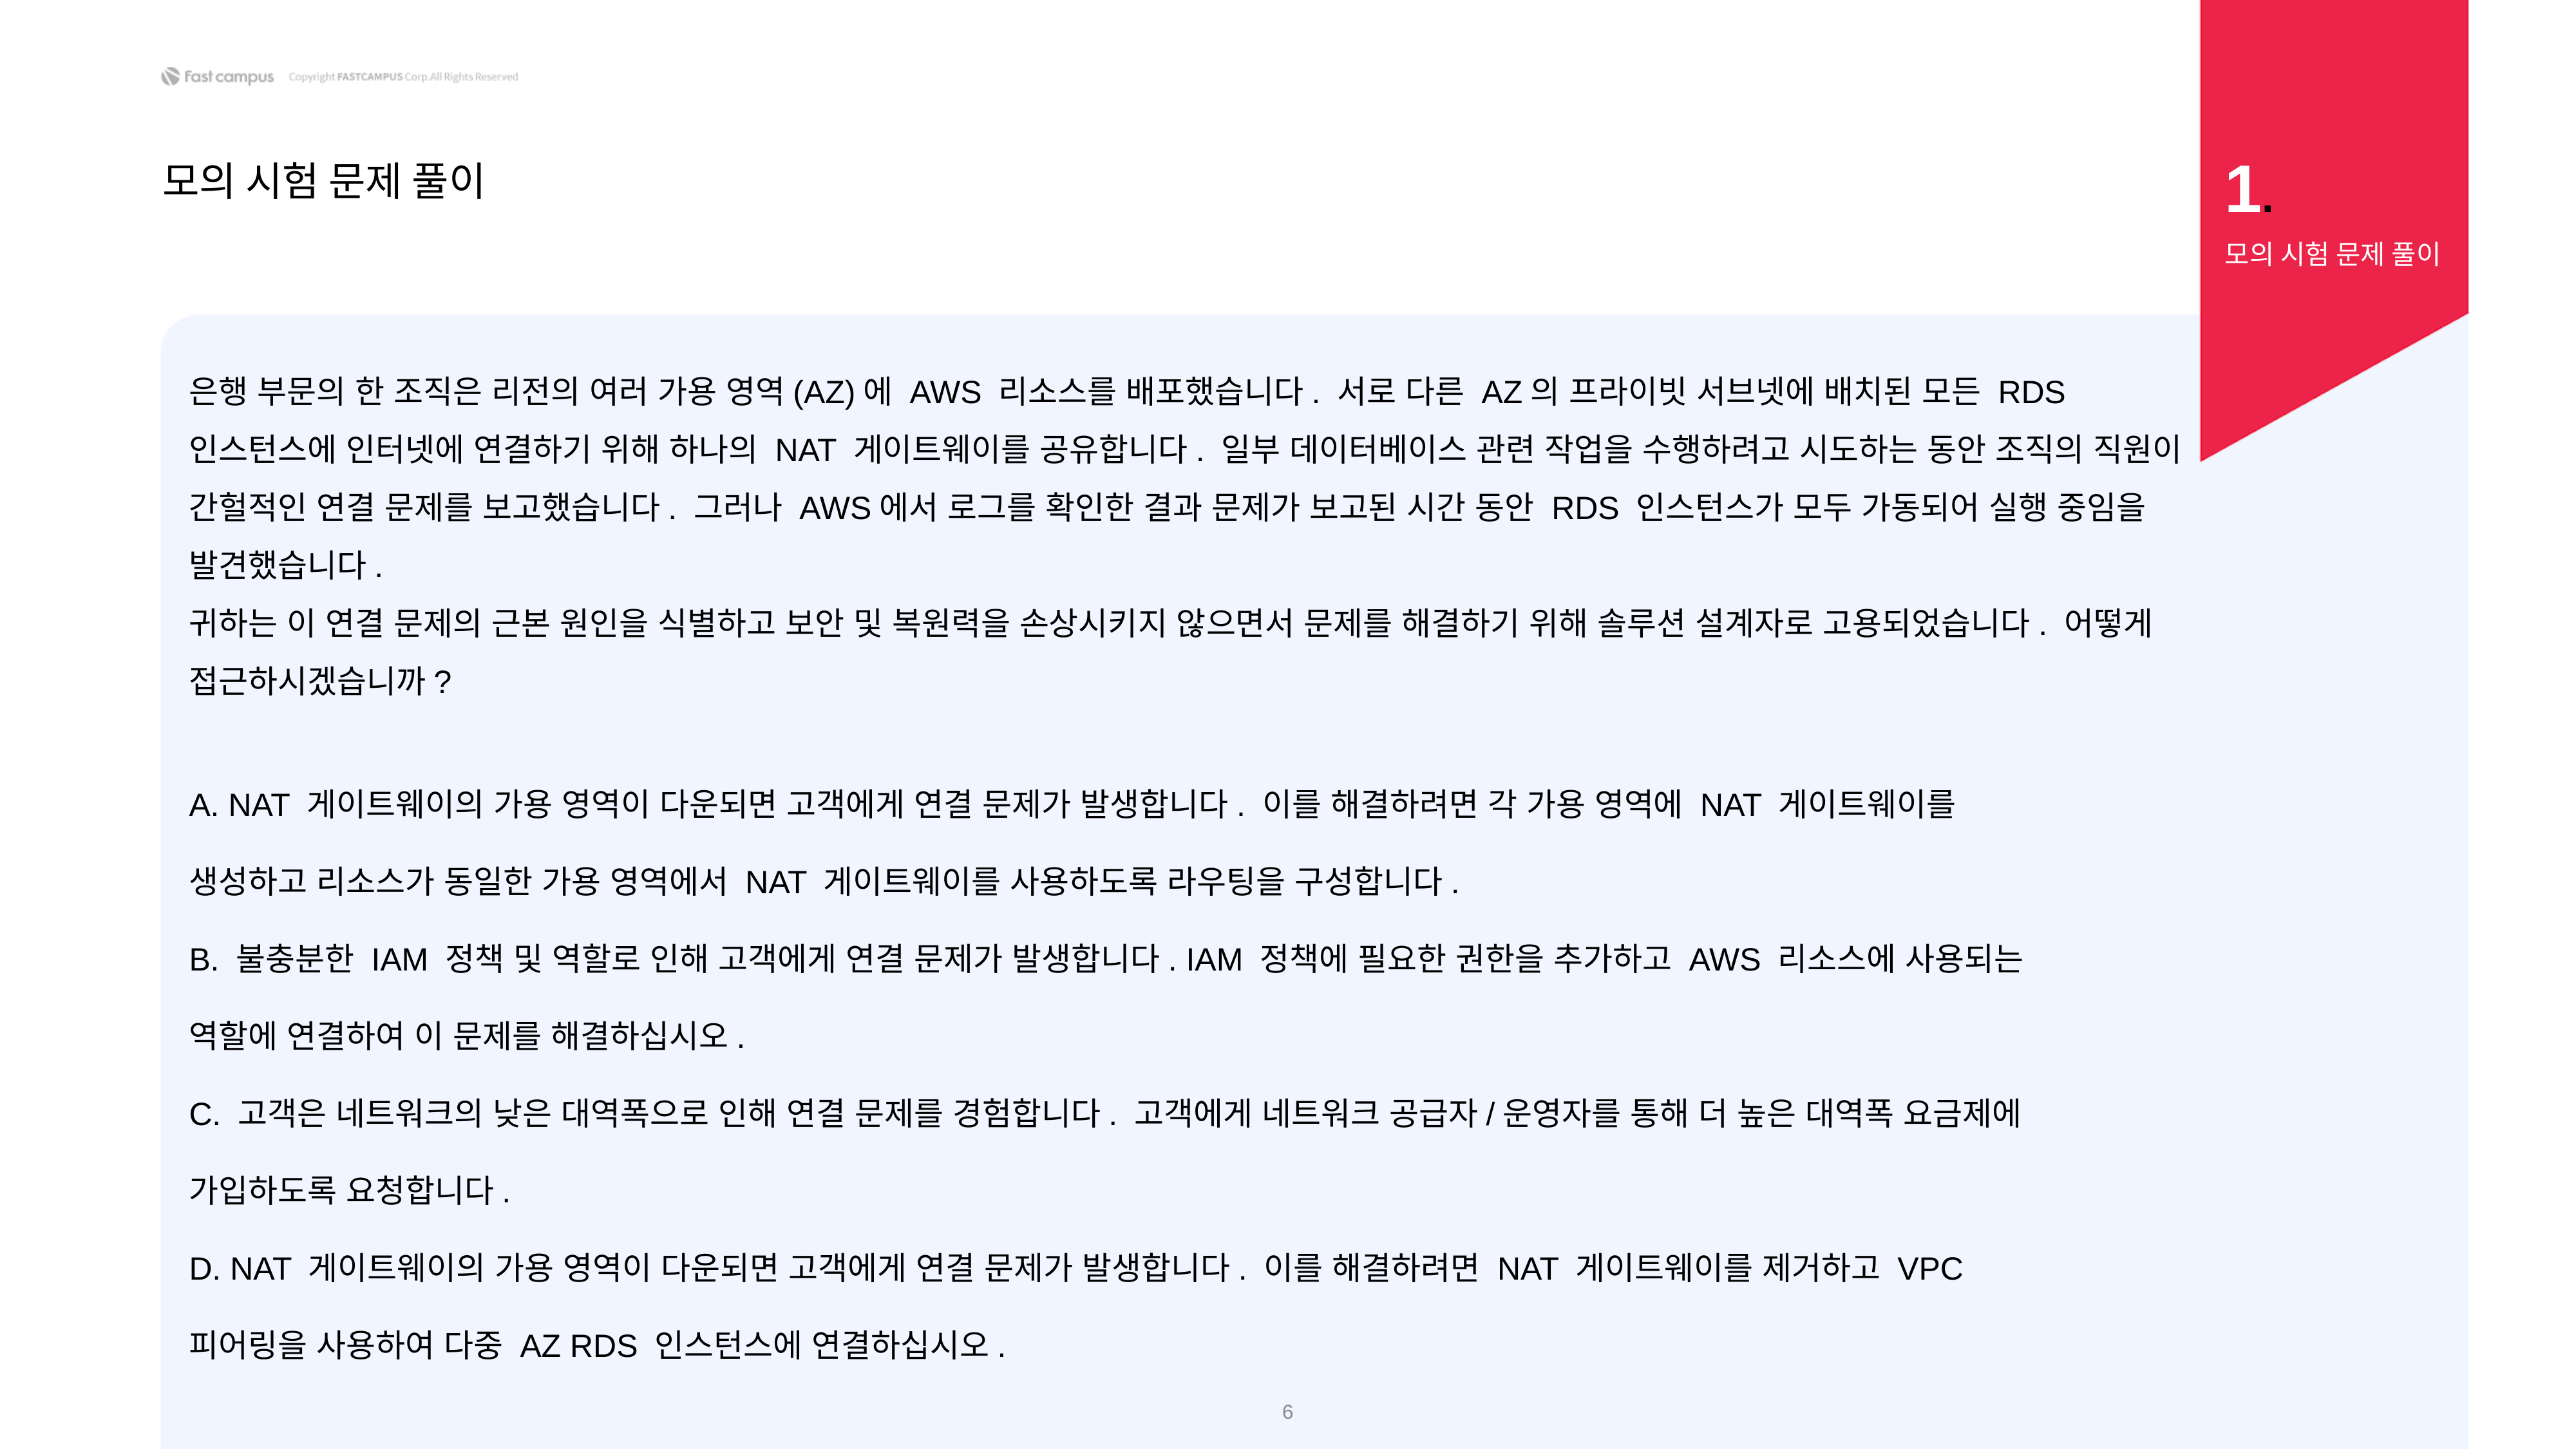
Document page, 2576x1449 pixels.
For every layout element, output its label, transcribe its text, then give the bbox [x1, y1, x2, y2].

text_box 모의 시험 문제 풀이 [2200, 232, 2469, 276]
text_box 모의 시험 문제 풀이 [160, 154, 631, 205]
text_box 은행 부문의 한 조직은 리전의 여러 가용 영역(AZ)에 AWS 리소스를 배포했습니다. 서로 다른 AZ의 프라이빗 서브넷에 배치된 모든 RDS 인스턴스에 인터넷에 연결하기 위해 하나의 NAT 게이트웨이를 공유합니다. 일부 데이터베이스 관련 작업을 수행하려고 시도하는 동안 조직의 직원이 간헐적인 연결 문제를 보고했습니다. 그러나 AWS에서 로그를 확인한 결과 문제가 보고된 시간 동안 RDS 인스턴스가 모두 가동되어 실행 중임을 발견했습니다. 귀하는 이 연결 문제의 근본 원인을 식별하고 보안 및 복원력을 손상시키지 않으면서 문제를 해결하기 위해 솔루션 설계자로 고용되었습니다. 어떻게 접근하시겠습니까? [187, 350, 2201, 701]
slide_number 6 [998, 1372, 1578, 1449]
picture [0, 0, 2576, 1449]
text_box 1. [2200, 148, 2469, 232]
text_box A. NAT 게이트웨이의 가용 영역이 다운되면 고객에게 연결 문제가 발생합니다. 이를 해결하려면 각 가용 영역에 NAT 게이트웨이를 생성하고 리소스가 동일한 가용 영역에서 NAT 게이트웨이를 사용하도록 라우팅을 구성합니다. B. 불충분한 IAM 정책 및 역할로 인해 고객에게 연결 문제가 발생합니다. IAM 정책에 필요한 권한을 추가하고 AWS 리소스에 사용되는 역할에 연결하여 이 문제를 해결하십시오. C. 고객은 네트워크의 낮은 대역폭으로 인해 연결 문제를 경험합니다. 고객에게 네트워크 공급자/운영자를 통해 더 높은 대역폭 요금제에 가입하도록 요청합니다. D. NAT 게이트웨이의 가용 영역이 다운되면 고객에게 연결 문제가 발생합니다. 이를 해결하려면 NAT 게이트웨이를 제거하고 VPC 피어링을 사용하여 다중 AZ RDS 인스턴스에 연결하십시오. [187, 744, 2068, 1365]
